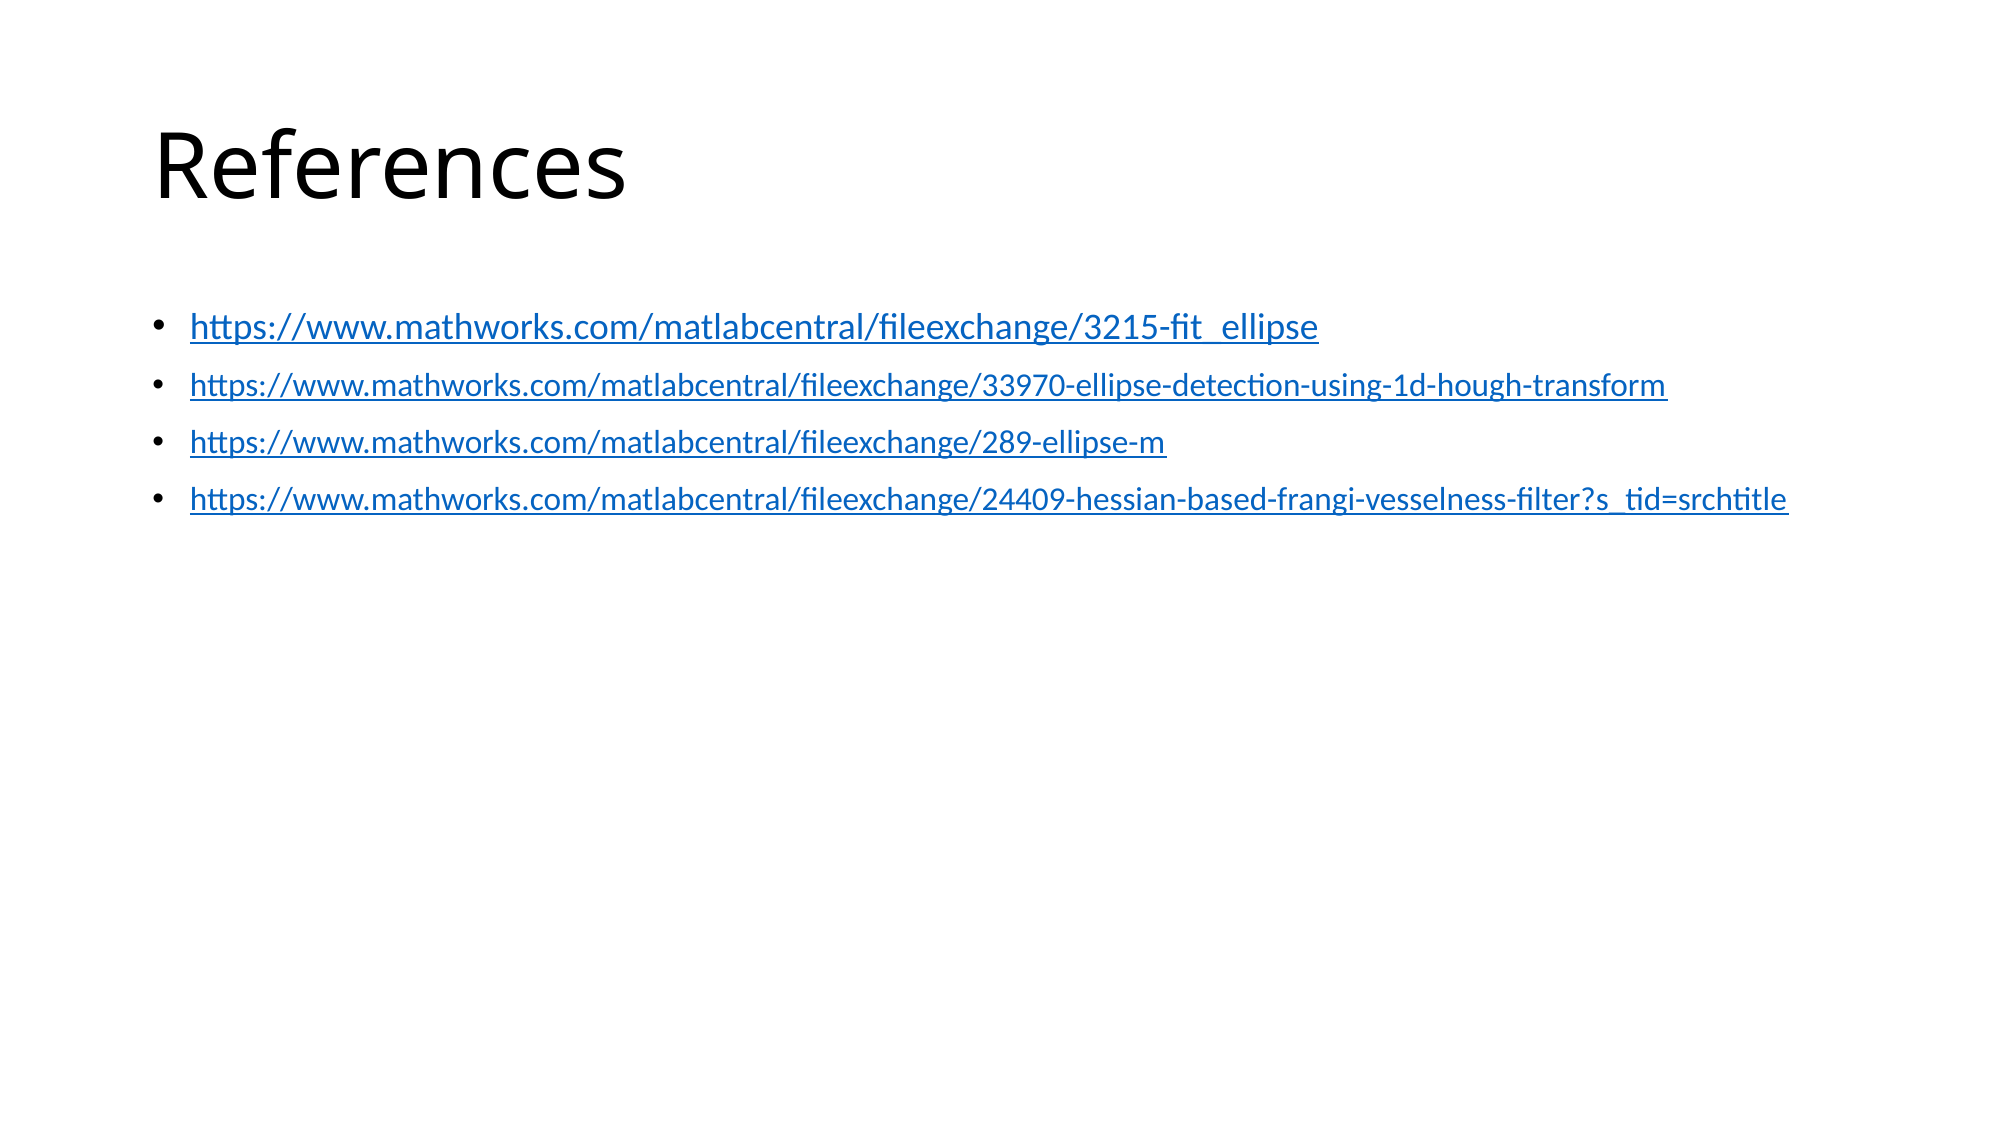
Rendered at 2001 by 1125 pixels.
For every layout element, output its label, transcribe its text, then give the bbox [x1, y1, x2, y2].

list https://www.mathworks.com/matlabcentral/fileexchange/3215-fit_ellipse https://www.mathworks.com/matlabcentral/fileexchange/33970-ellipse-detection-using-1d-hough-transform https://www.mathworks.com/matlabcentral/fileexchange/289-ellipse-m https://www.mathworks.com/matlabcentral/fileexchange/24409-hessian-based-frangi-vesselness-filter?s_tid=srchtitle [137, 299, 1863, 682]
title References [137, 59, 1863, 278]
